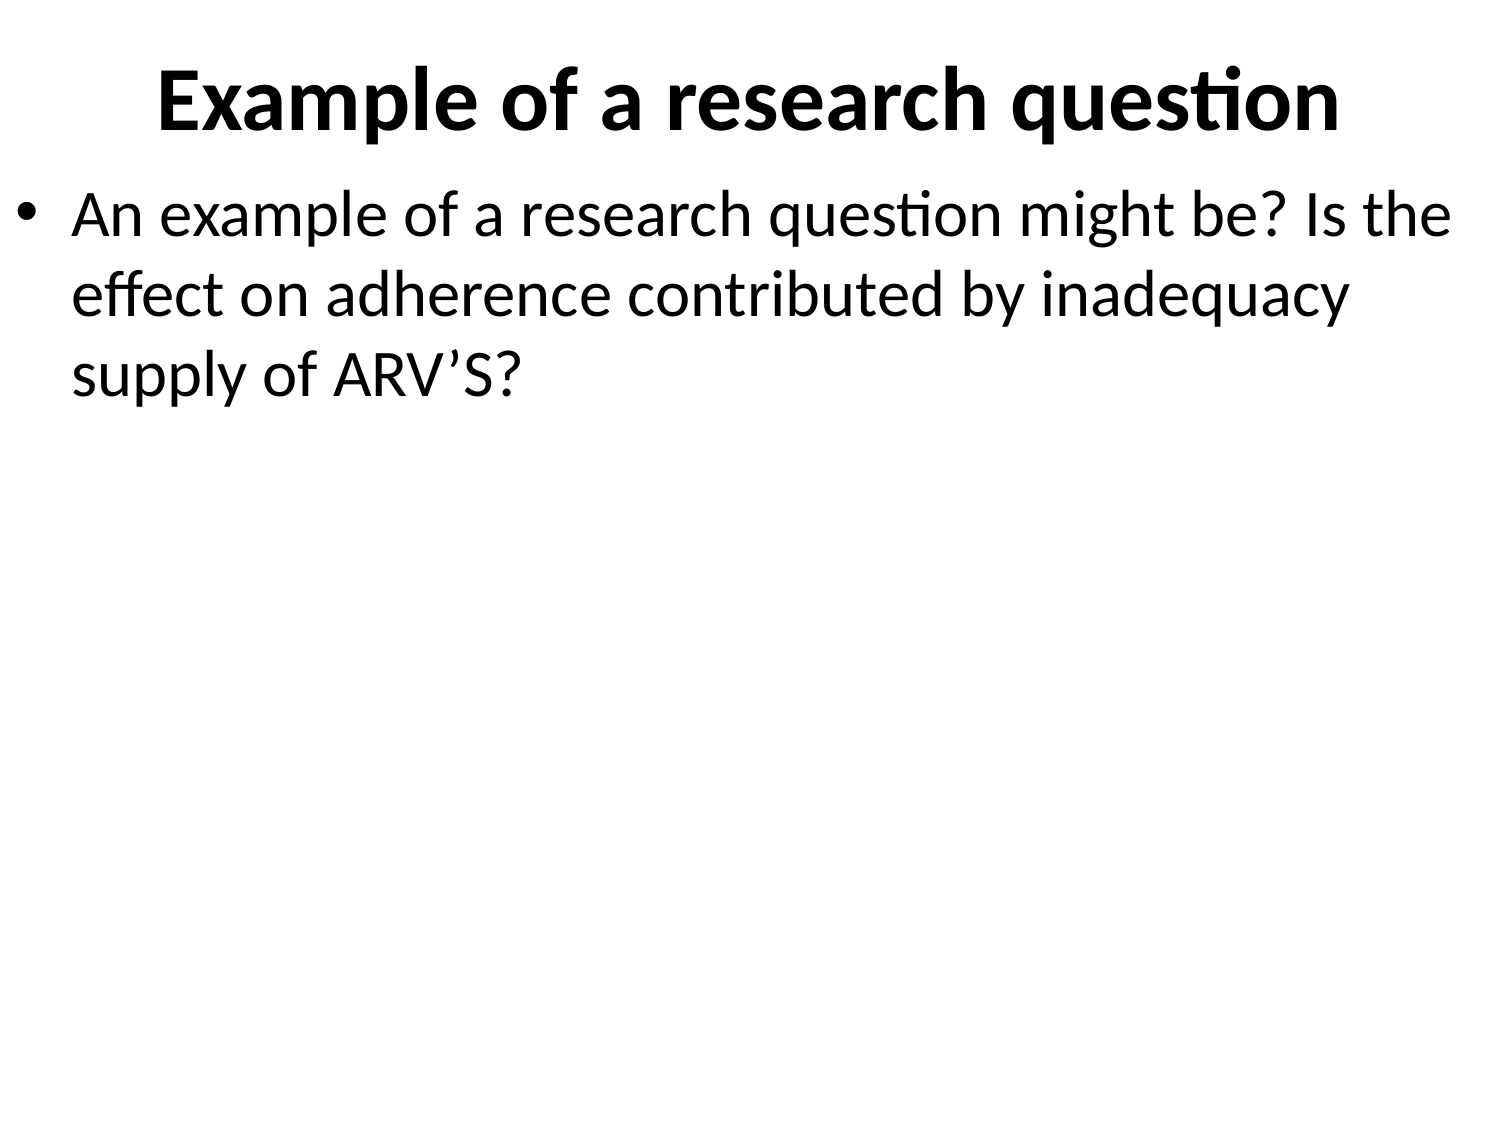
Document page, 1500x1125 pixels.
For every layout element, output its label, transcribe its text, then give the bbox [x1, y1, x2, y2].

title Example of a research question [0, 0, 1500, 162]
list An example of a research question might be? Is the effect on adherence contributed by inadequacy supply of ARV’S? [0, 162, 1500, 1125]
